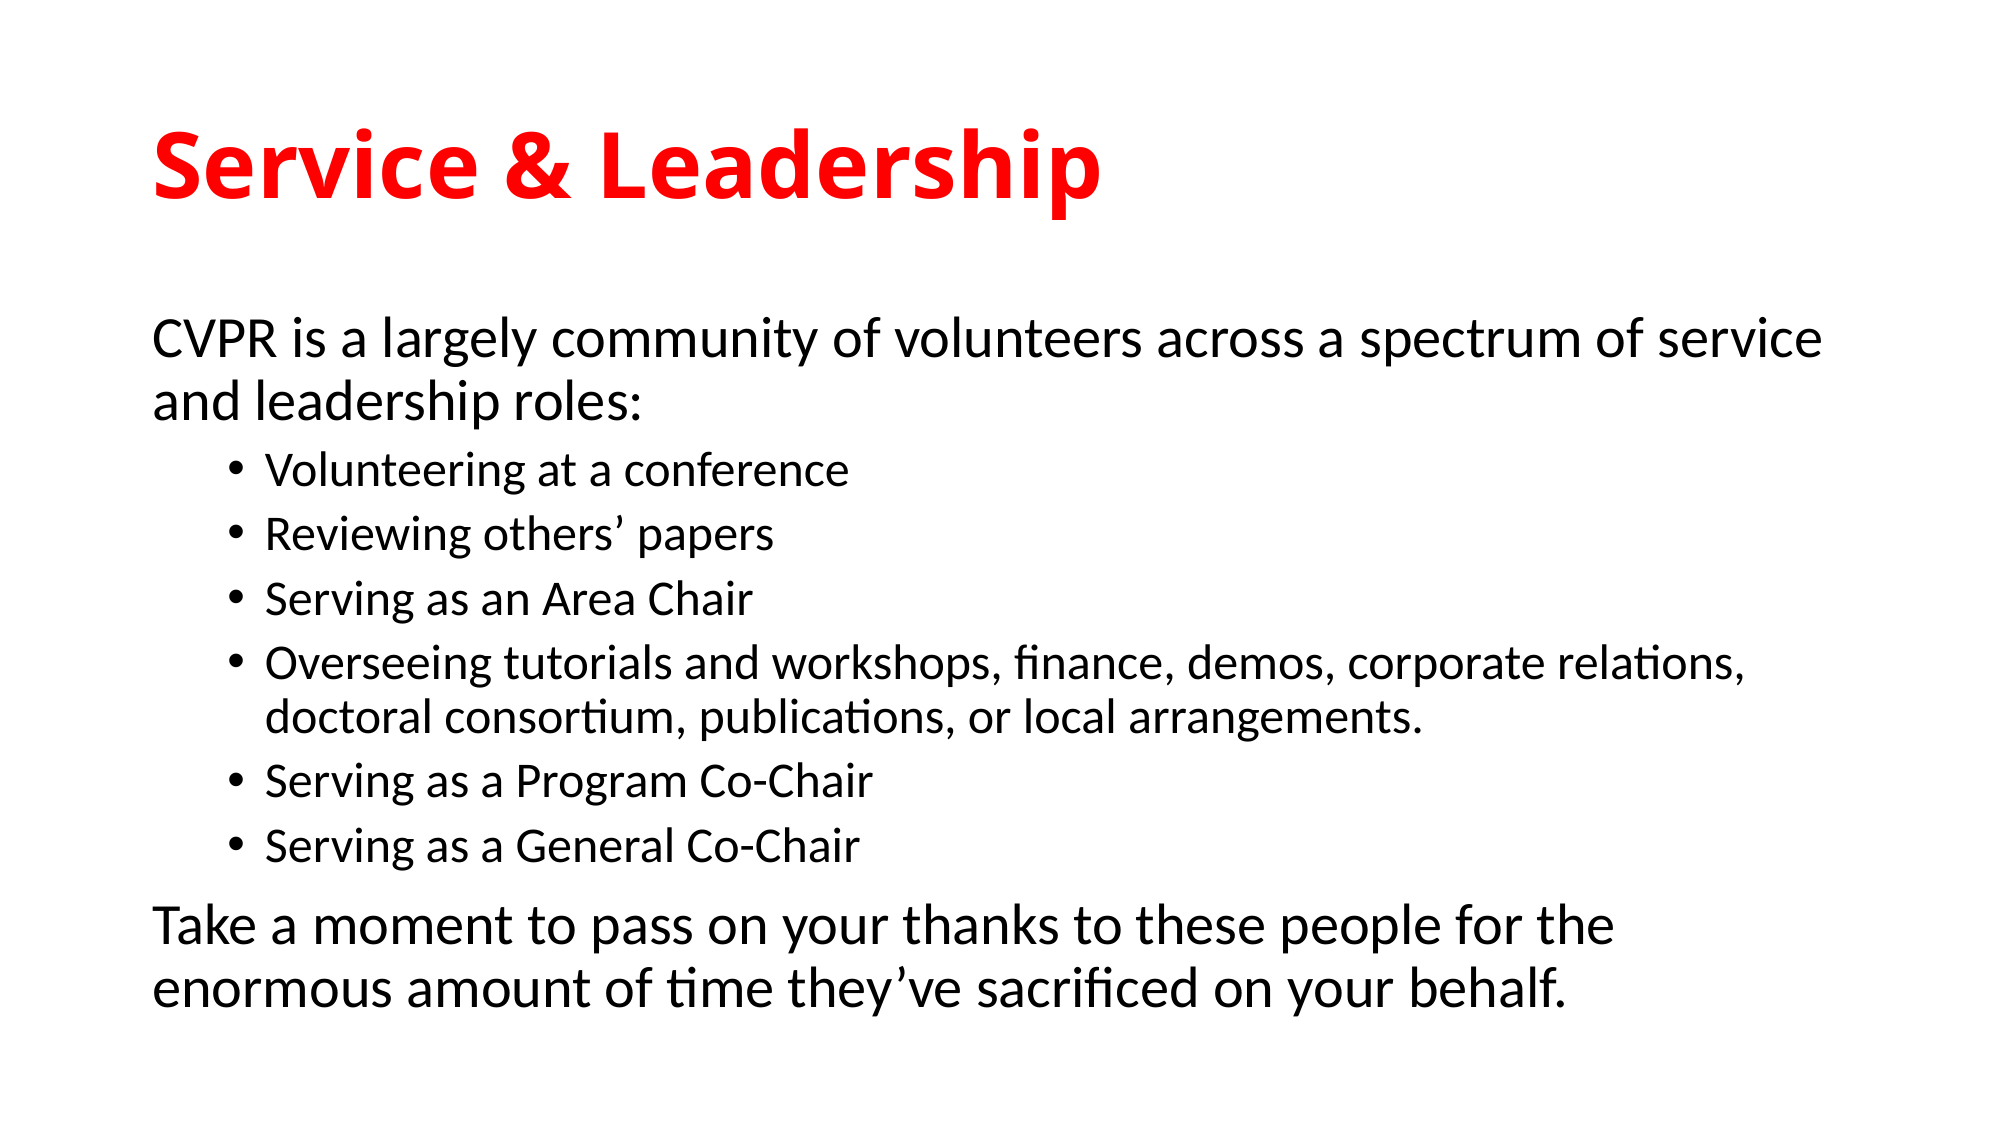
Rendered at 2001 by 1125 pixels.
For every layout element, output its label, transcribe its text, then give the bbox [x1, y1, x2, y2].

title Service & Leadership [137, 59, 1863, 278]
list CVPR is a largely community of volunteers across a spectrum of service and leadership roles: Volunteering at a conference Reviewing others’ papers Serving as an Area Chair Overseeing tutorials and workshops, finance, demos, corporate relations, doctoral consortium, publications, or local arrangements. Serving as a Program Co-Chair Serving as a General Co-Chair Take a moment to pass on your thanks to these people for the enormous amount of time they’ve sacrificed on your behalf. [137, 299, 1863, 1014]
